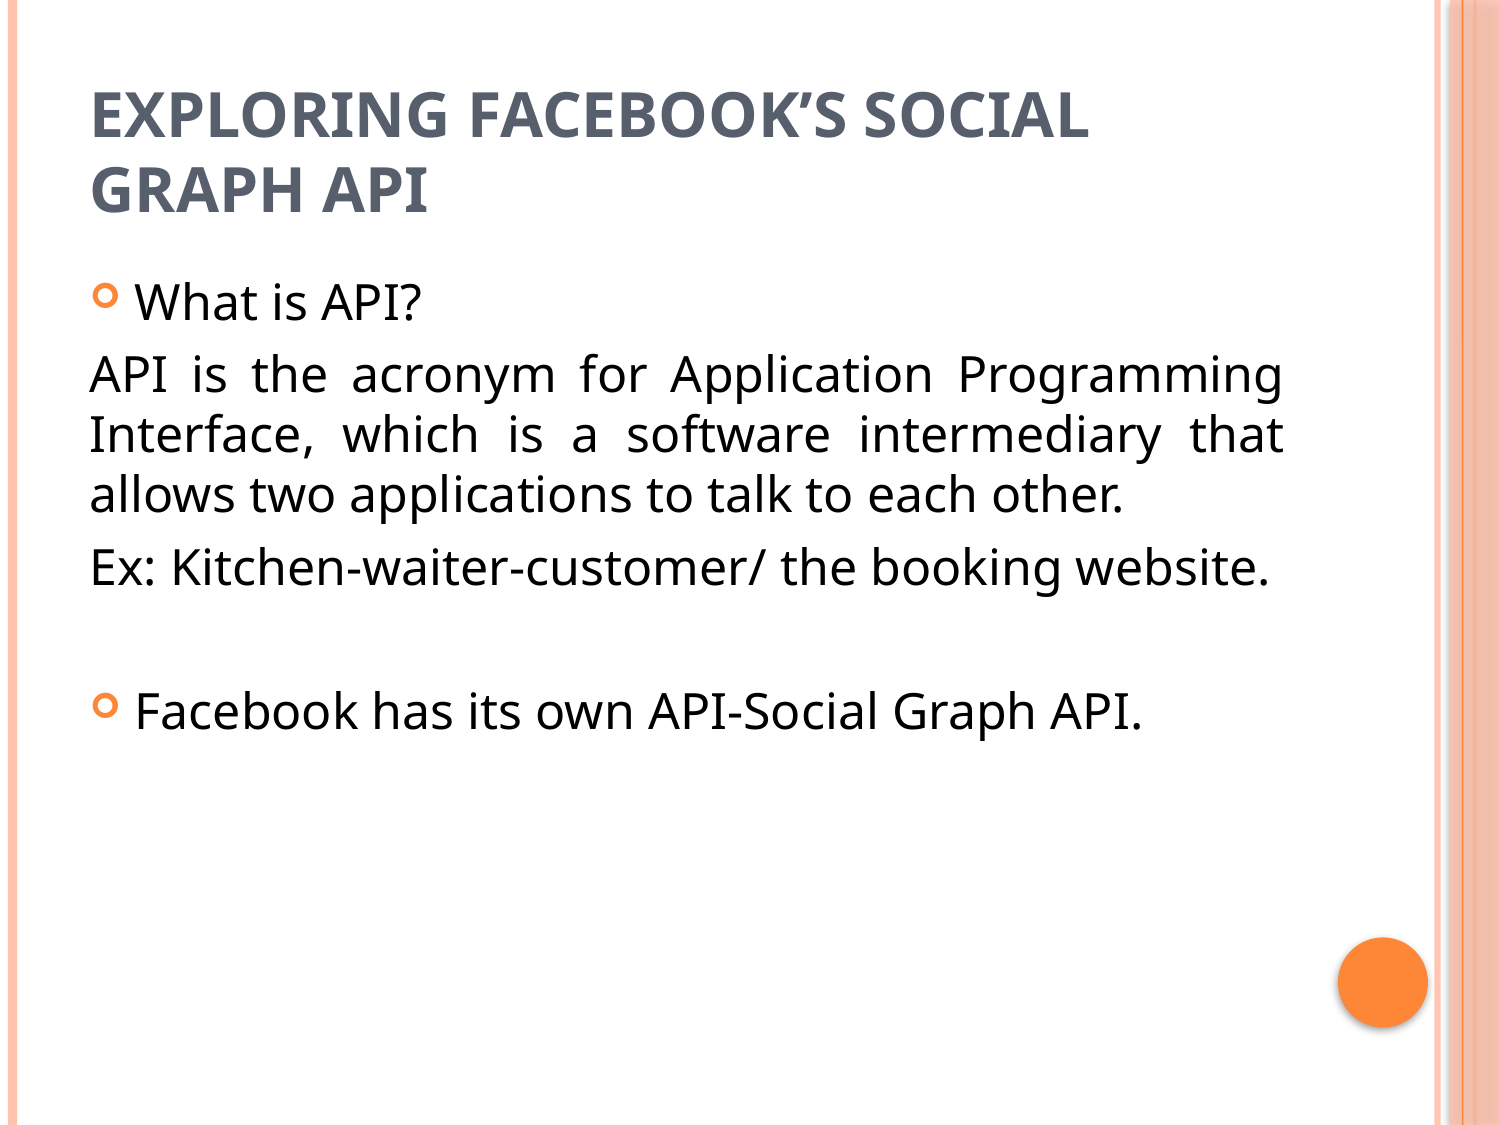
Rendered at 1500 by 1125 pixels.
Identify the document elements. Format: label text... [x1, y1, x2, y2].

title Exploring Facebook’s Social Graph API [75, 45, 1300, 233]
list What is API? API is the acronym for Application Programming Interface, which is a software intermediary that allows two applications to talk to each other. Ex: Kitchen-waiter-customer/ the booking website. Facebook has its own API-Social Graph API. [75, 262, 1300, 1062]
